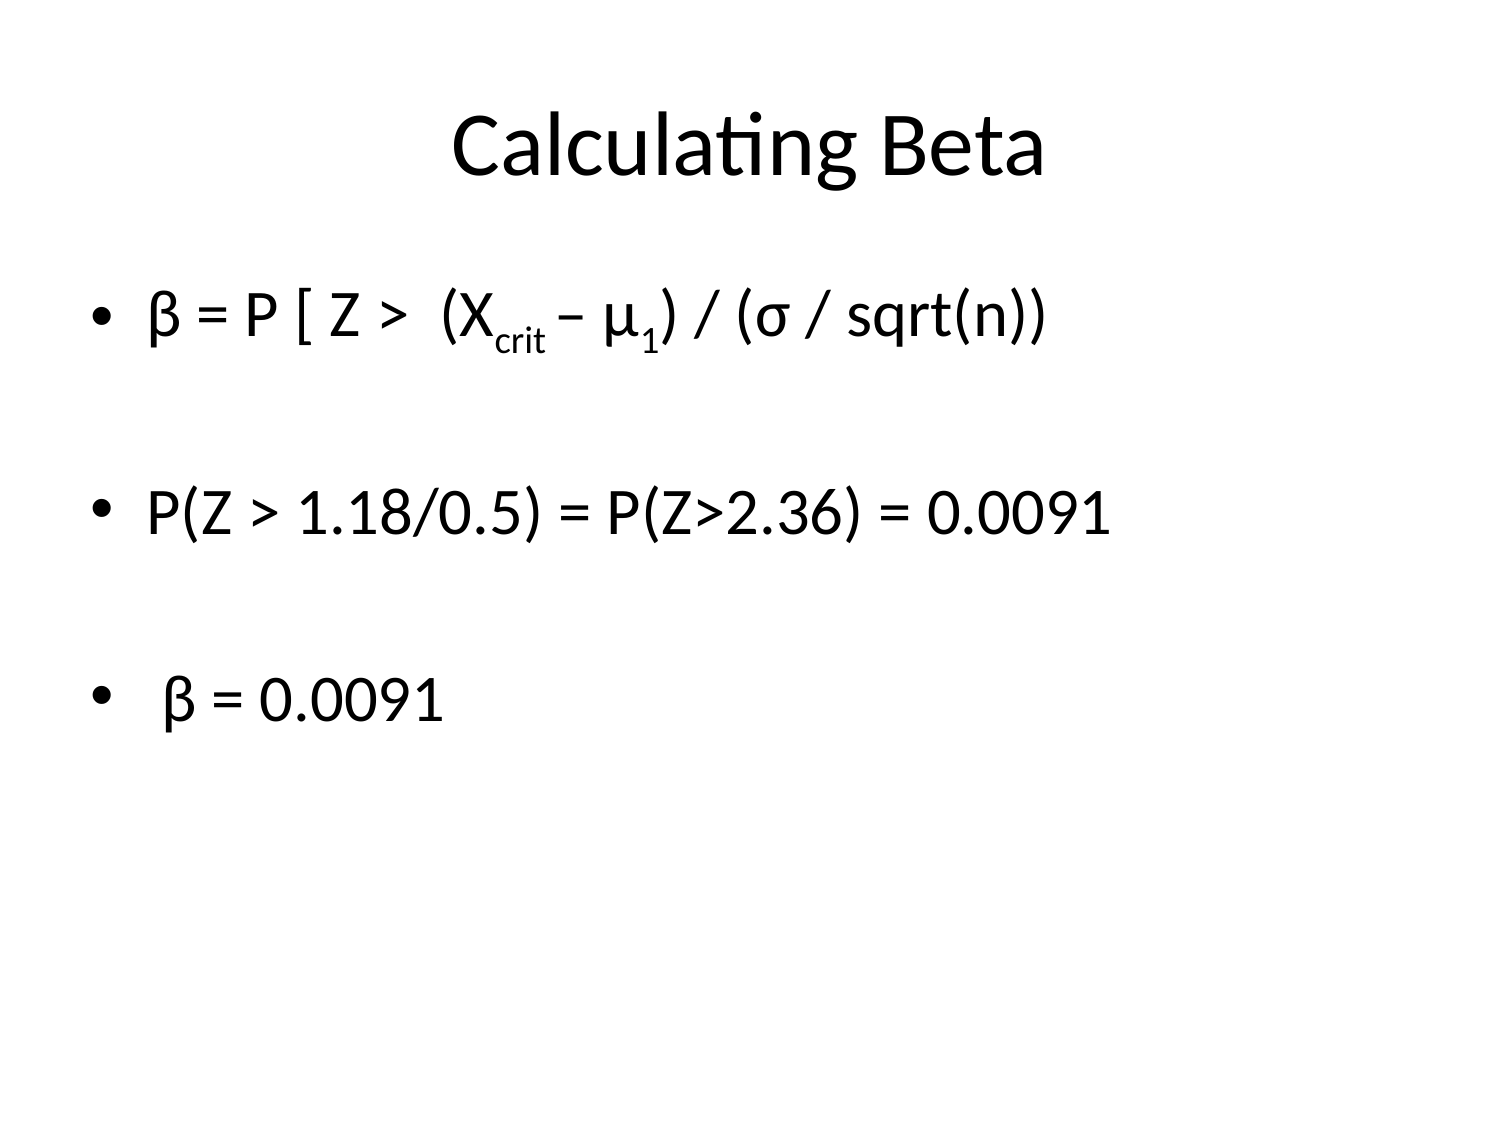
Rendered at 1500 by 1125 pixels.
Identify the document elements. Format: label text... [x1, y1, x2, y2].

list β = P [ Z > (Xcrit – μ1) / (σ / sqrt(n)) P(Z > 1.18/0.5) = P(Z>2.36) = 0.0091 β = 0.0091 [75, 262, 1425, 1005]
title Calculating Beta [75, 45, 1425, 233]
